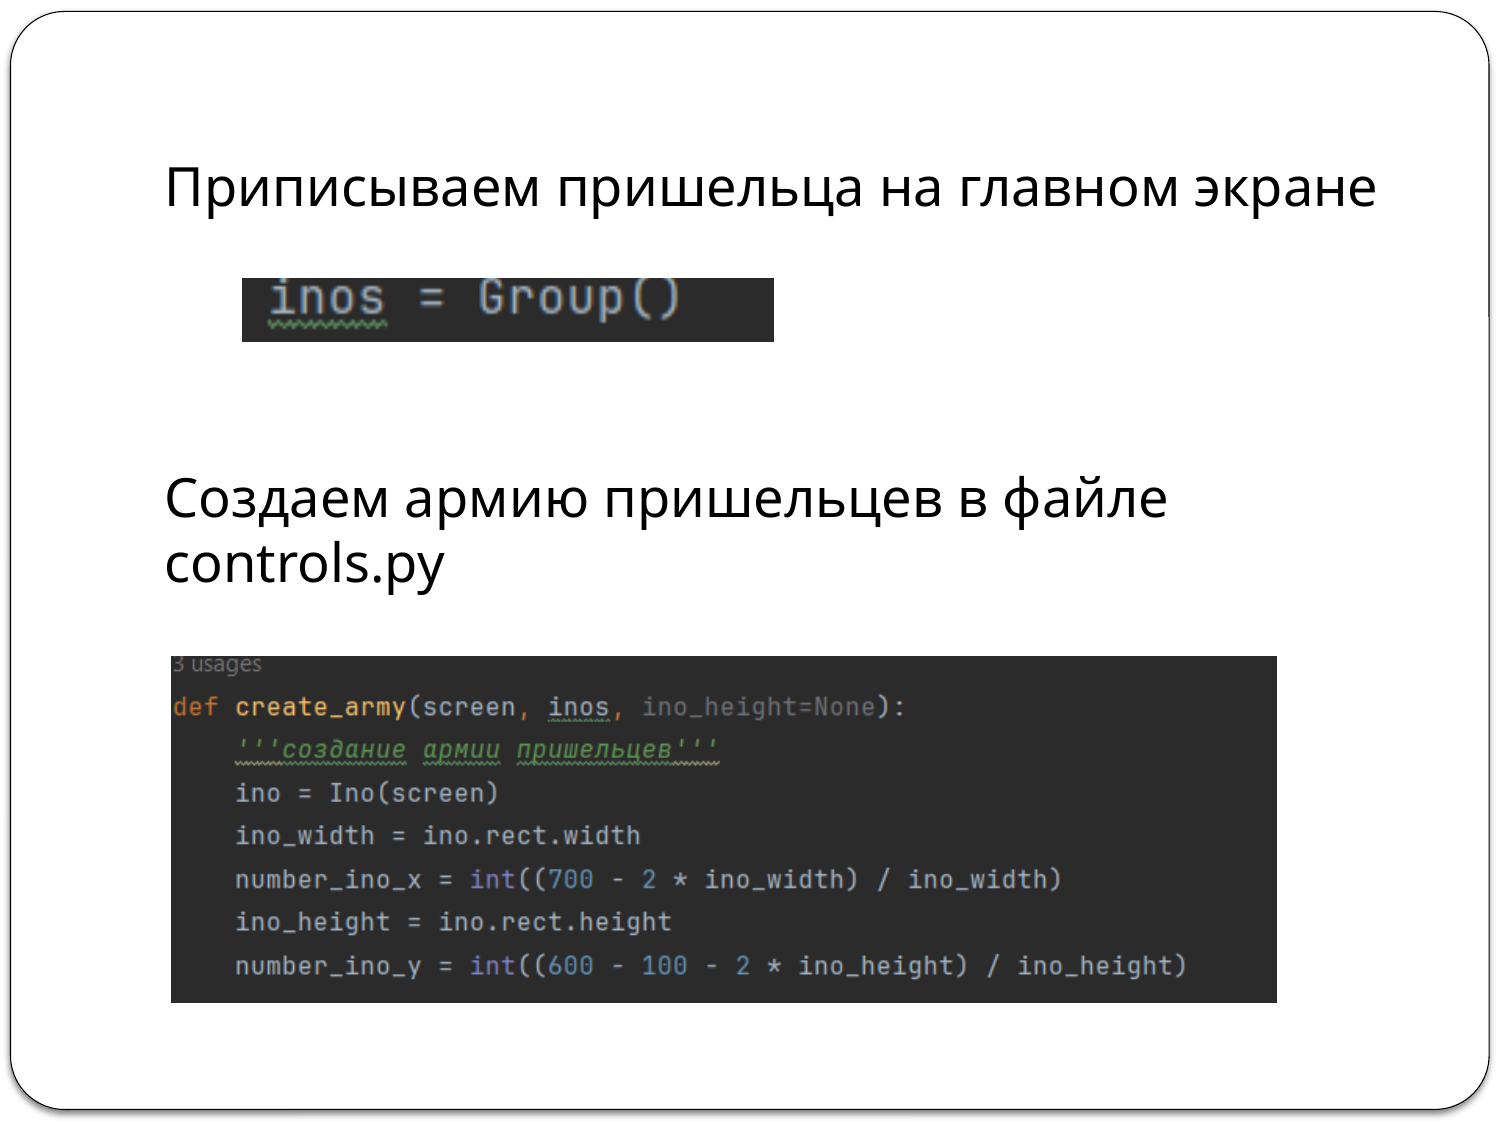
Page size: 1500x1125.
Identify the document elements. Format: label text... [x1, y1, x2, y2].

picture [241, 278, 774, 342]
title Приписываем пришельца на главном экране [150, 45, 1425, 233]
list Создаем армию пришельцев в файле controls.py [150, 456, 1425, 988]
picture [170, 656, 1277, 1003]
